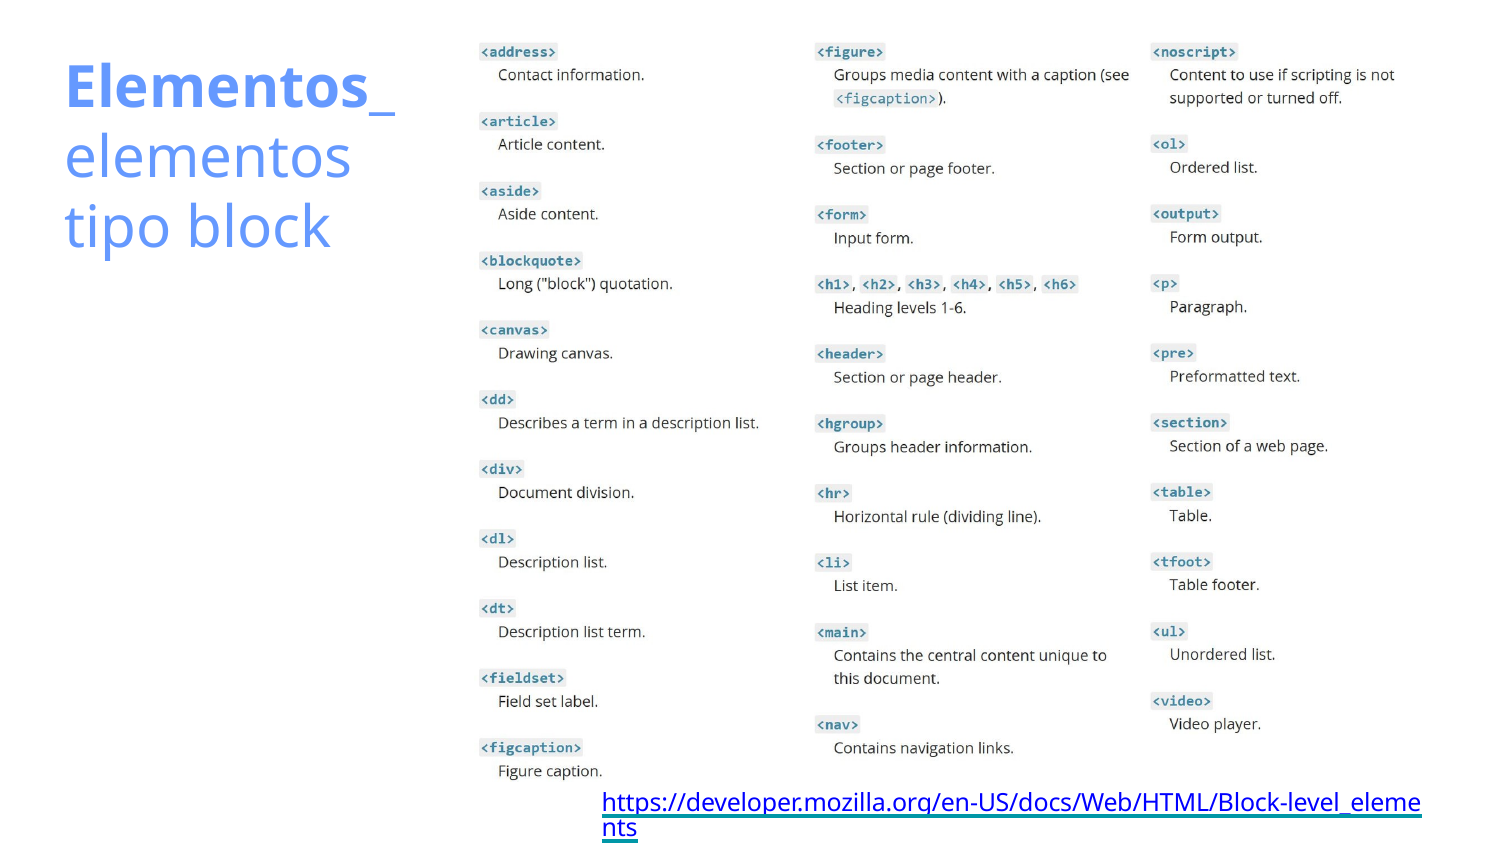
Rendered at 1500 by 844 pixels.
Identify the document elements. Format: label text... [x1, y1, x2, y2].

picture [474, 41, 1395, 782]
text_box Elementos_ elementos tipo block [62, 46, 425, 259]
text_box https://developer.mozilla.org/en-US/docs/Web/HTML/Block-level_elements [599, 784, 1428, 821]
